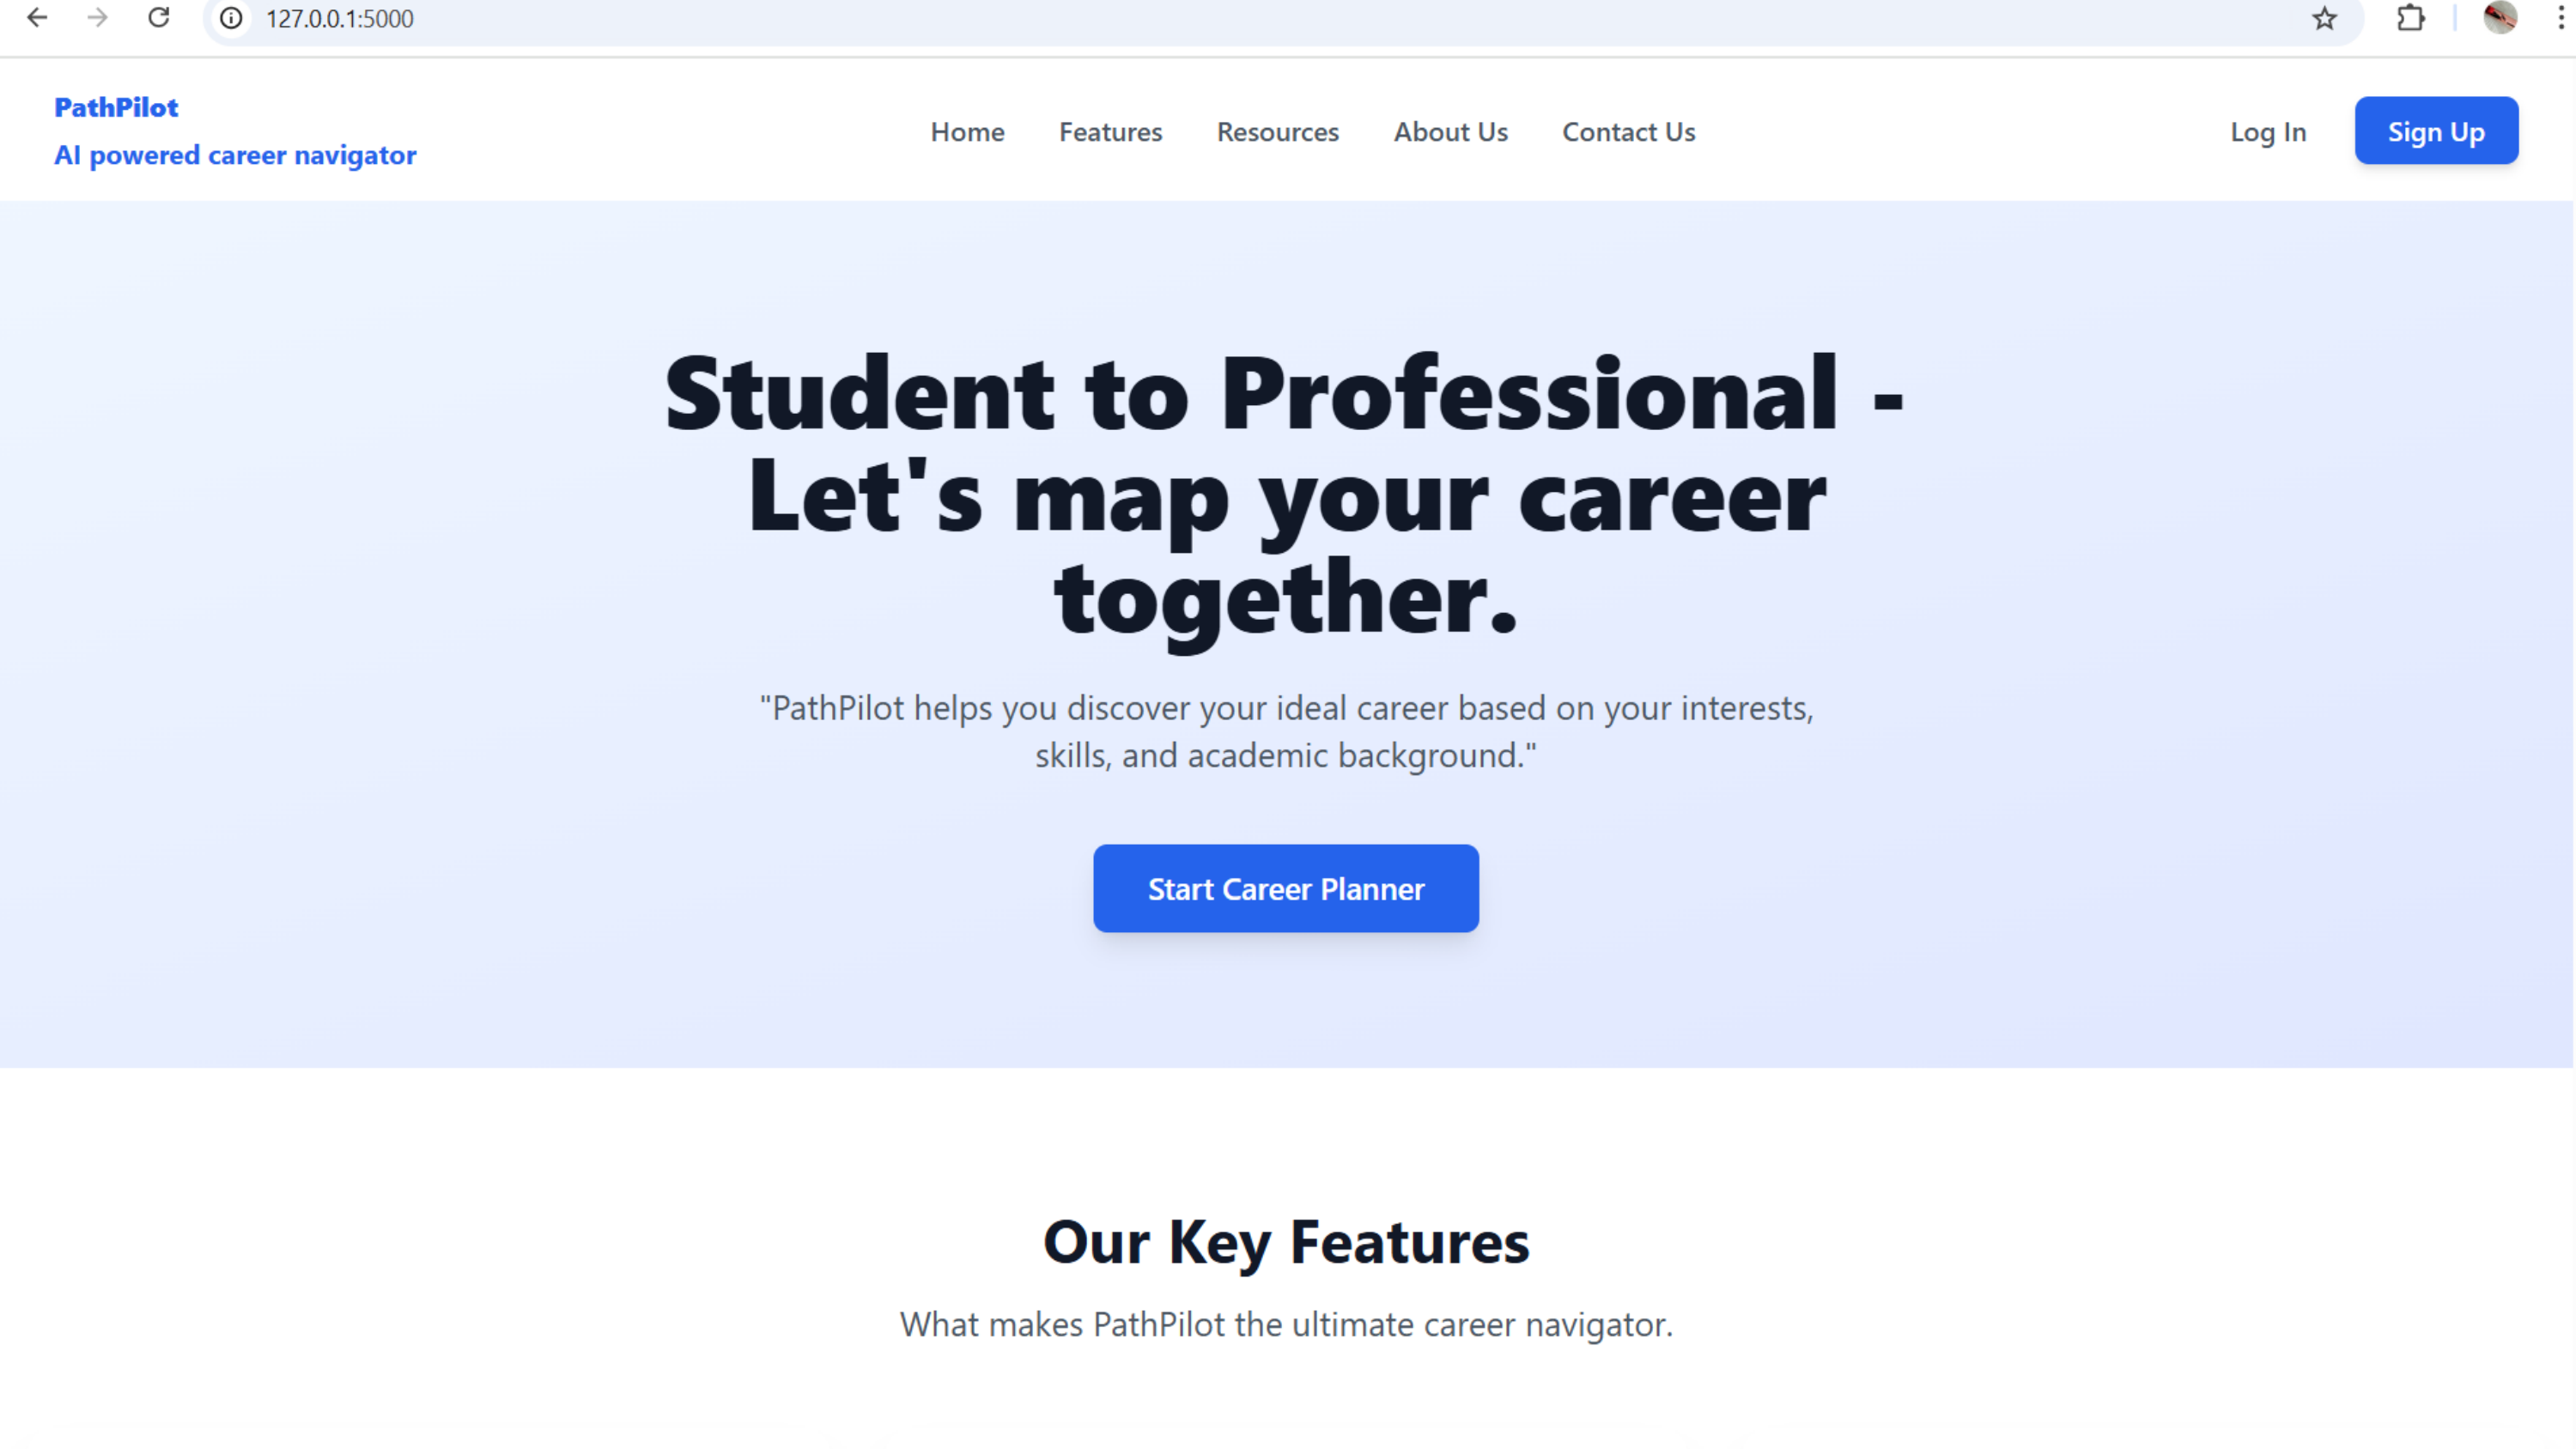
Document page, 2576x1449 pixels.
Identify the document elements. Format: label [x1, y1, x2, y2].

text_box [0, 0, 2576, 1449]
